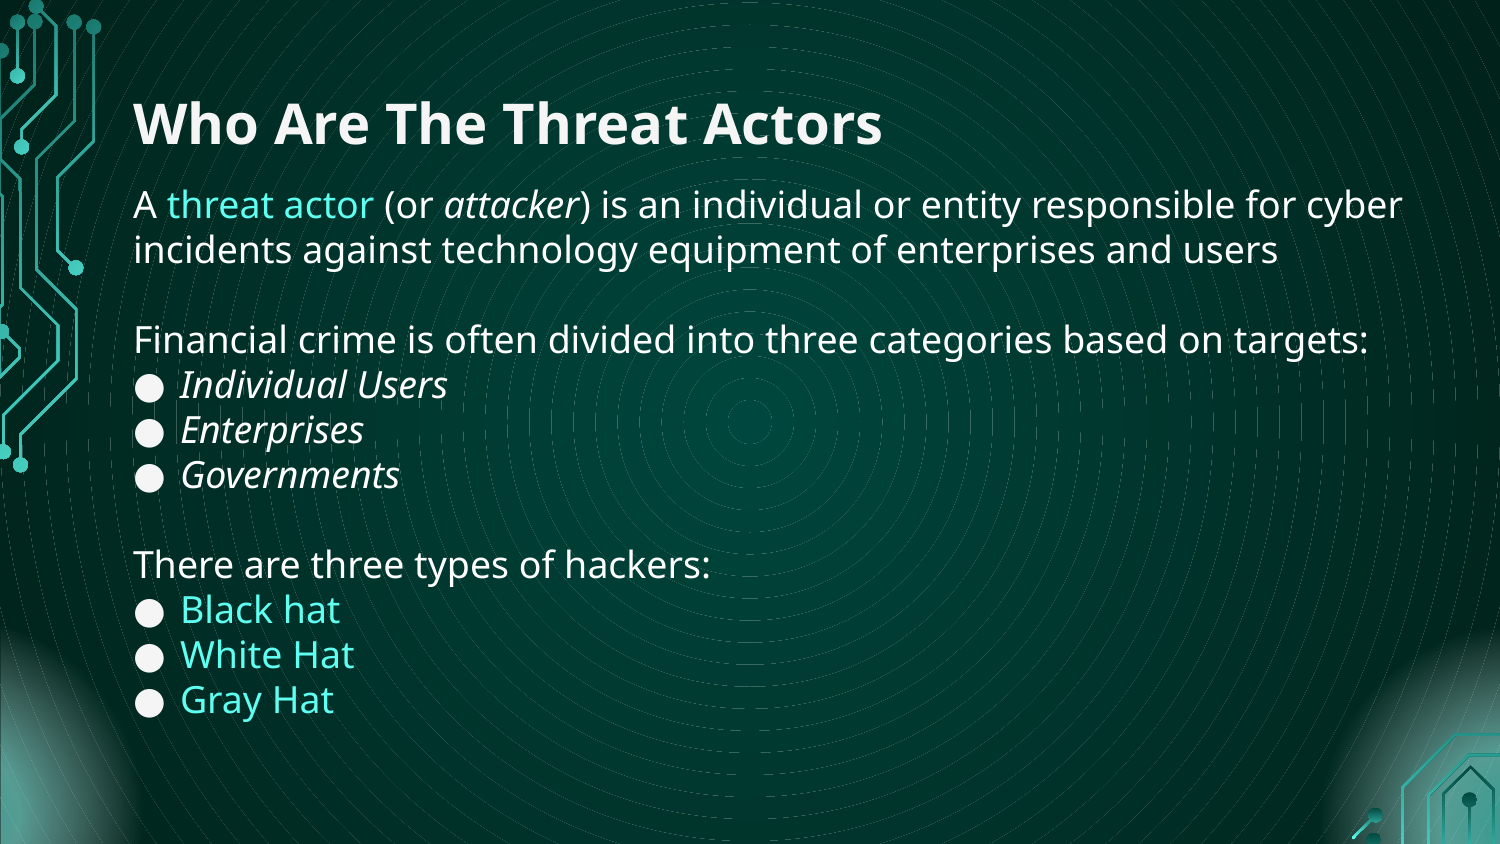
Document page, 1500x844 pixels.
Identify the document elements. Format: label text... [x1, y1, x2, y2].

list A threat actor (or attacker) is an individual or entity responsible for cyber incidents against technology equipment of enterprises and users Financial crime is often divided into three categories based on targets: Individual Users Enterprises Governments There are three types of hackers: Black hat White Hat Gray Hat [118, 166, 1438, 307]
title Who Are The Threat Actors [118, 72, 1382, 166]
